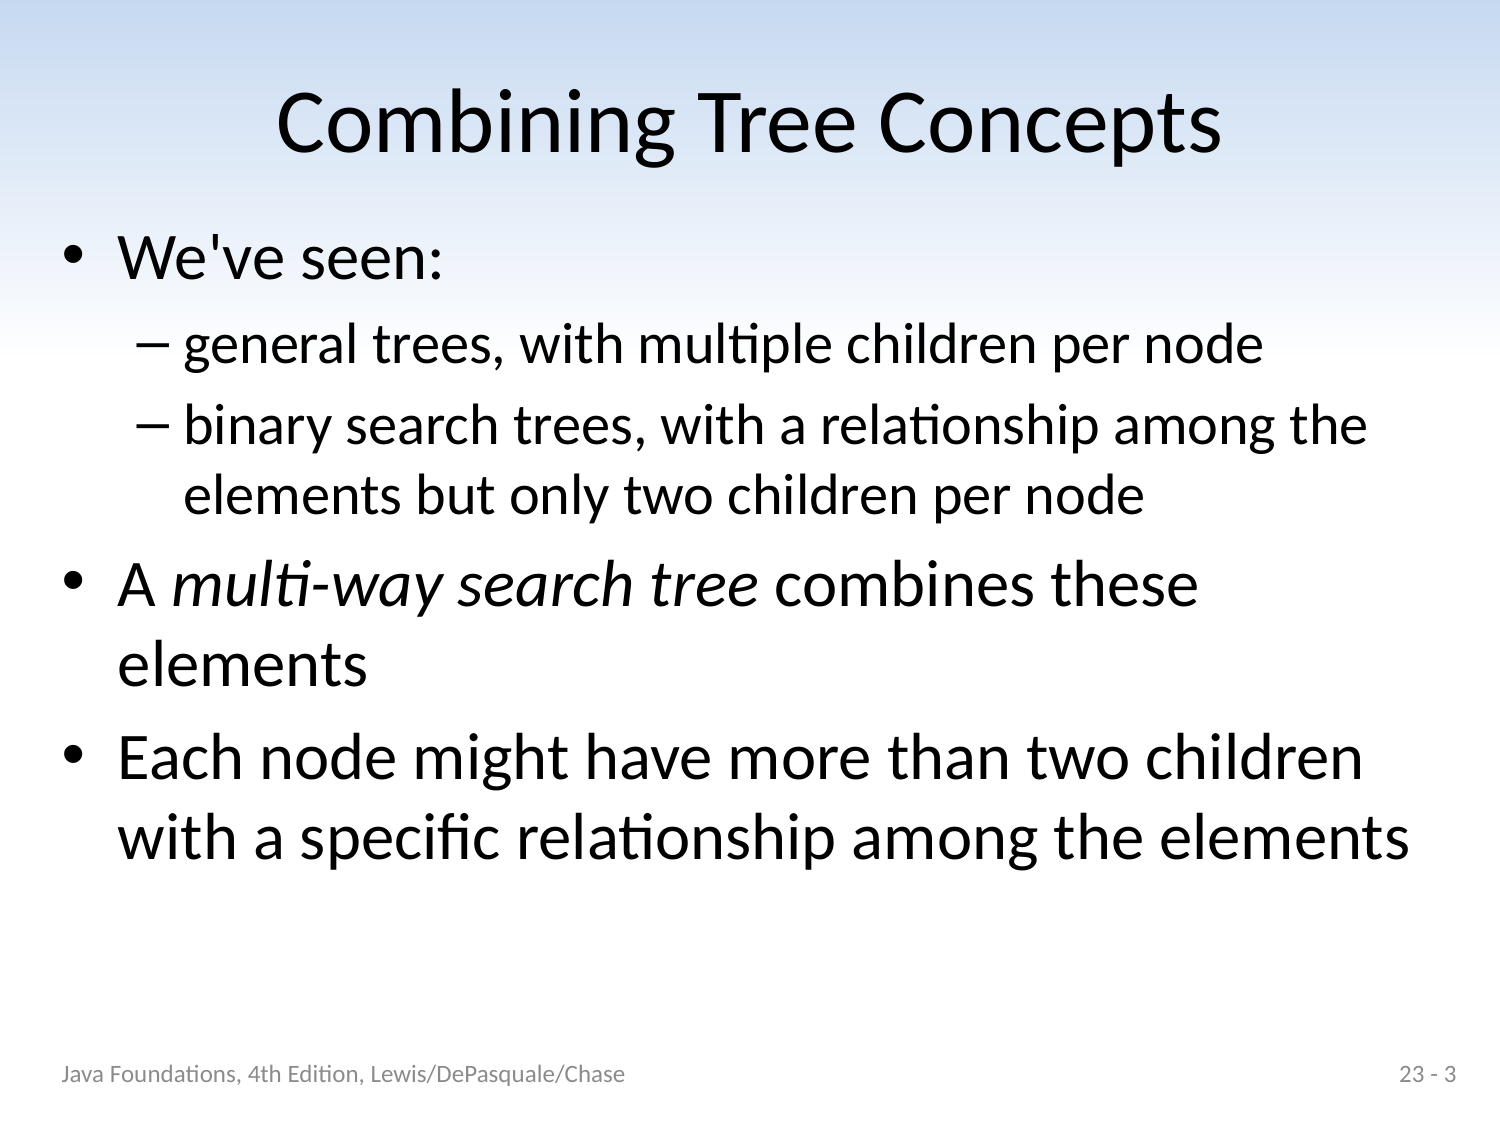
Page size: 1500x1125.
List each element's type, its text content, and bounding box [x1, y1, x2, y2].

slide_number 23 - 3 [1121, 1042, 1472, 1103]
footer Java Foundations, 4th Edition, Lewis/DePasquale/Chase [46, 1042, 1121, 1103]
list We've seen: general trees, with multiple children per node binary search trees, with a relationship among the elements but only two children per node A multi-way search tree combines these elements Each node might have more than two children with a specific relationship among the elements [46, 205, 1473, 1043]
title Combining Tree Concepts [28, 45, 1473, 186]
